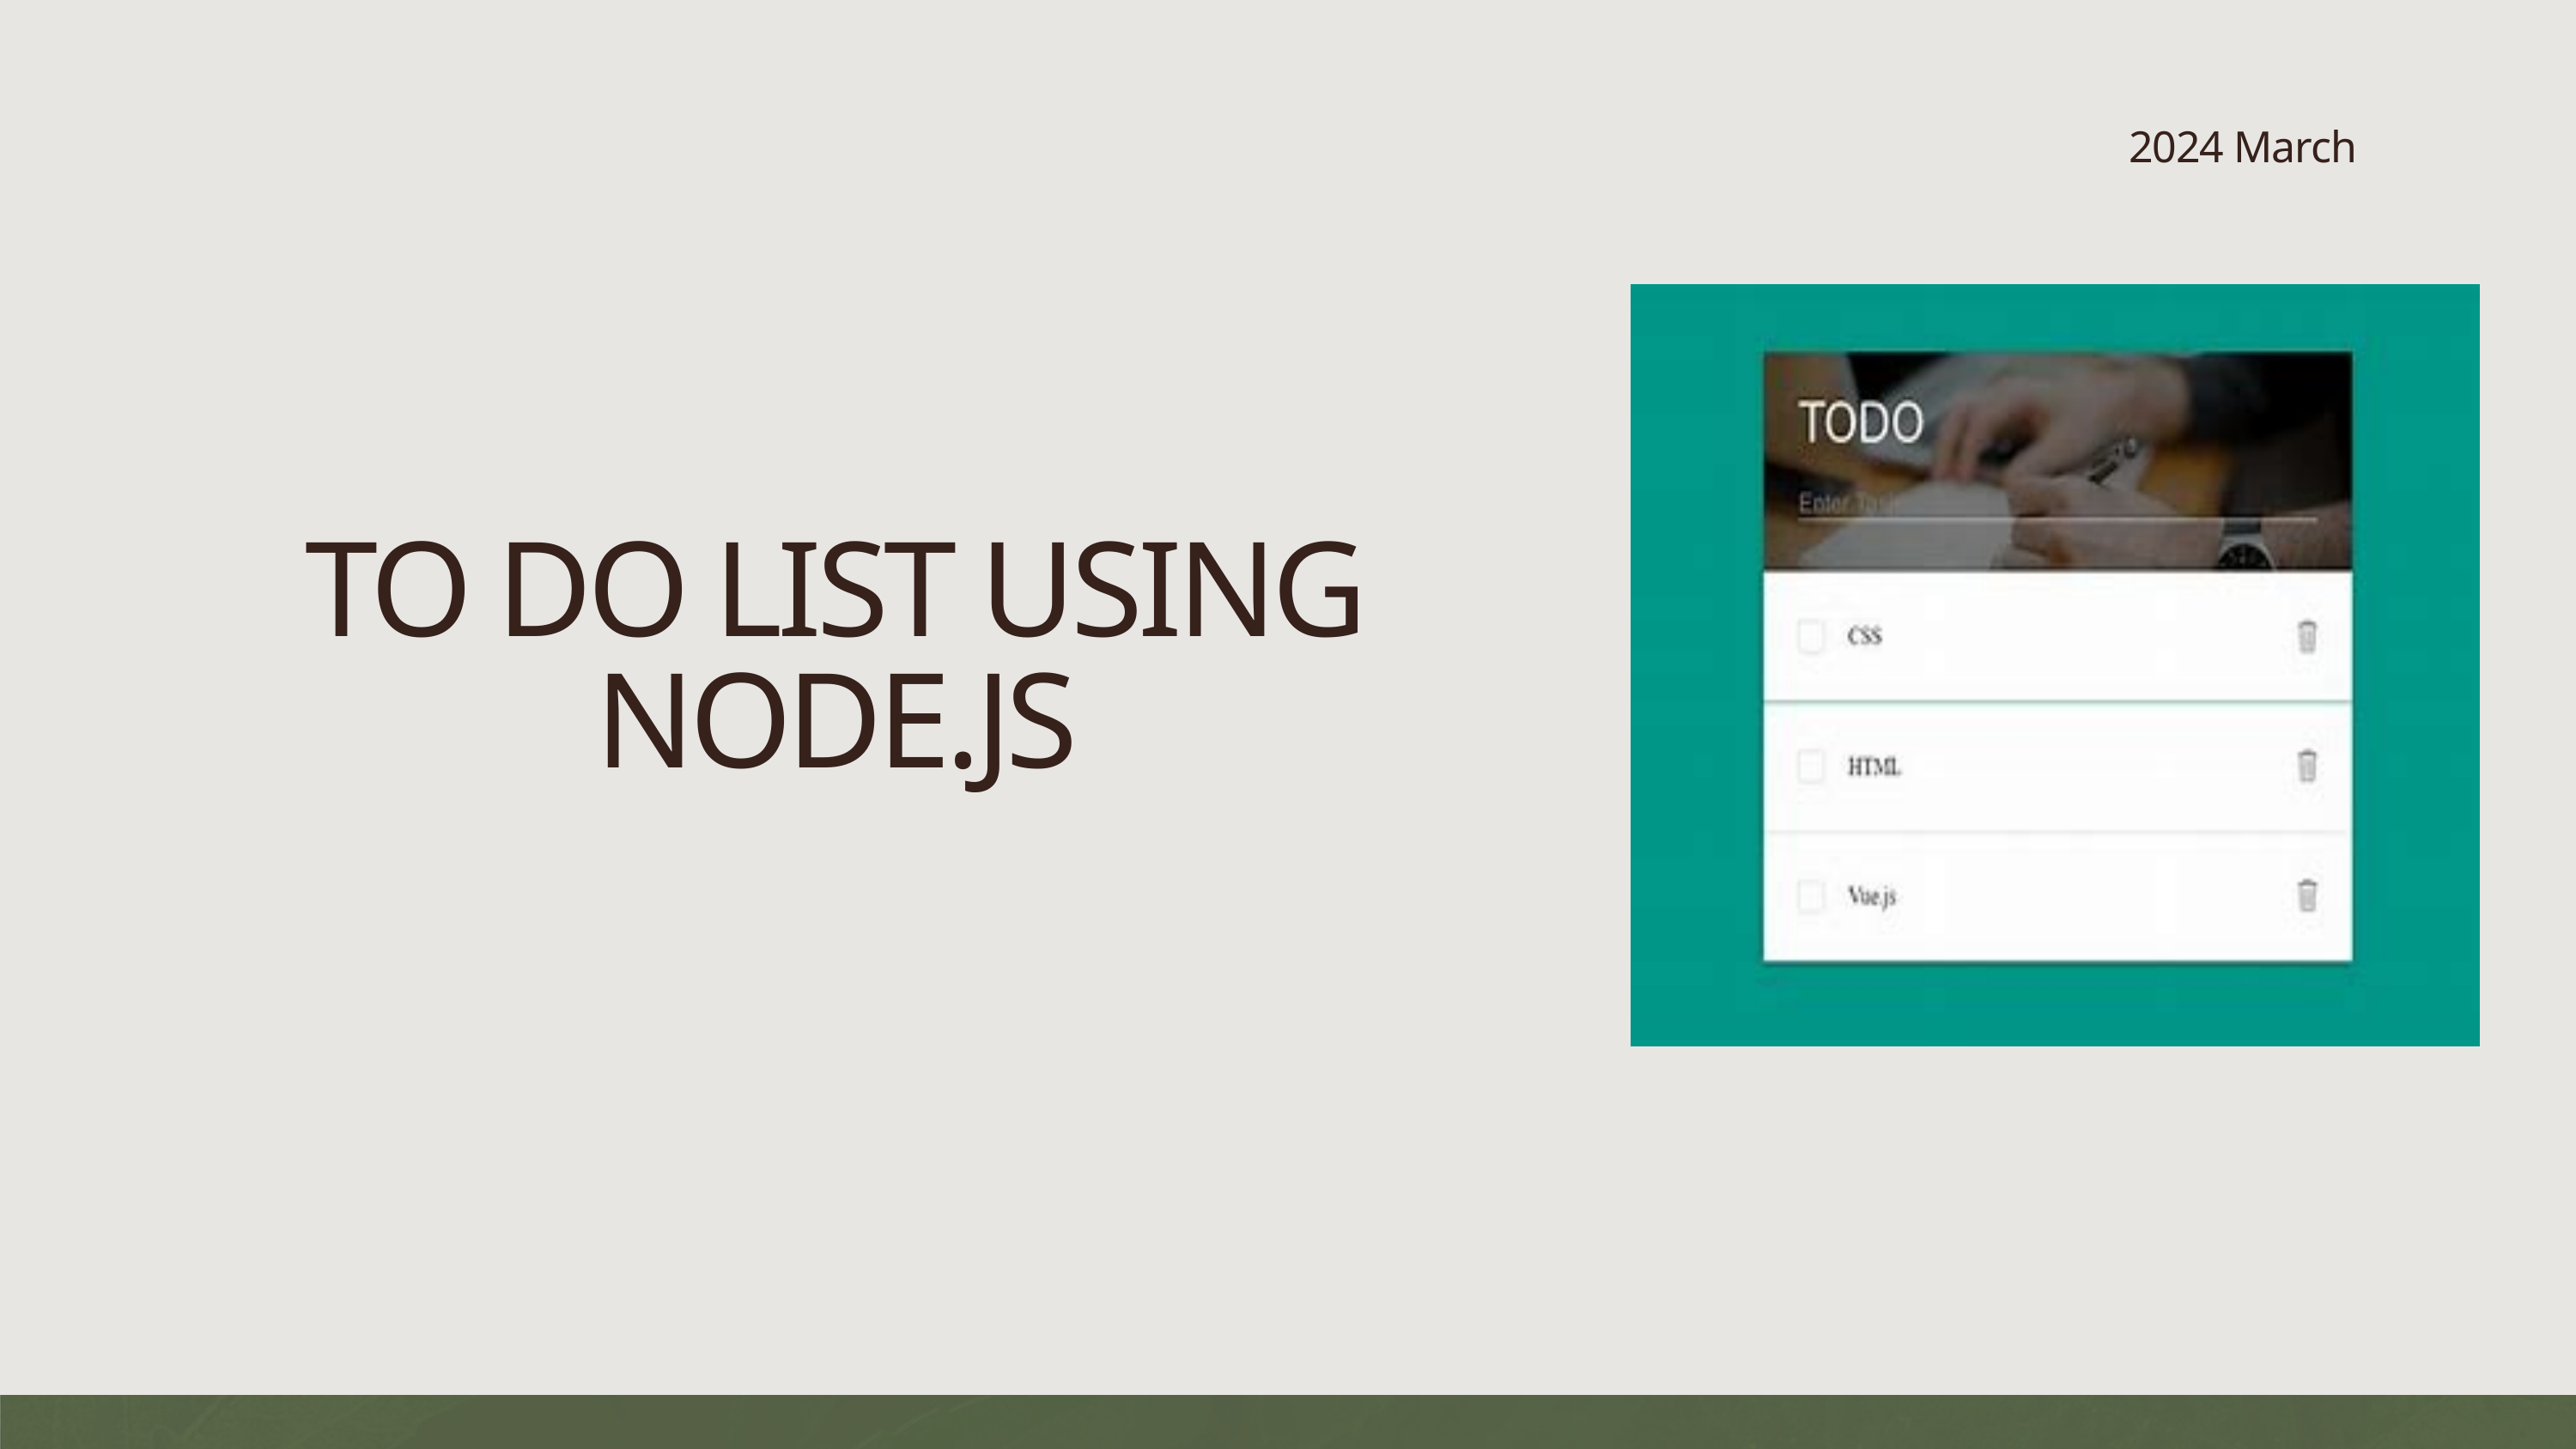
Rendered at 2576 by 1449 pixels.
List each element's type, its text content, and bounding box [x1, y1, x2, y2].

text_box [0, 1395, 2576, 1449]
text_box 2024 March [2044, 111, 2368, 172]
picture [1631, 283, 2480, 1046]
text_box TO DO LIST USING NODE.JS [41, 531, 1626, 794]
